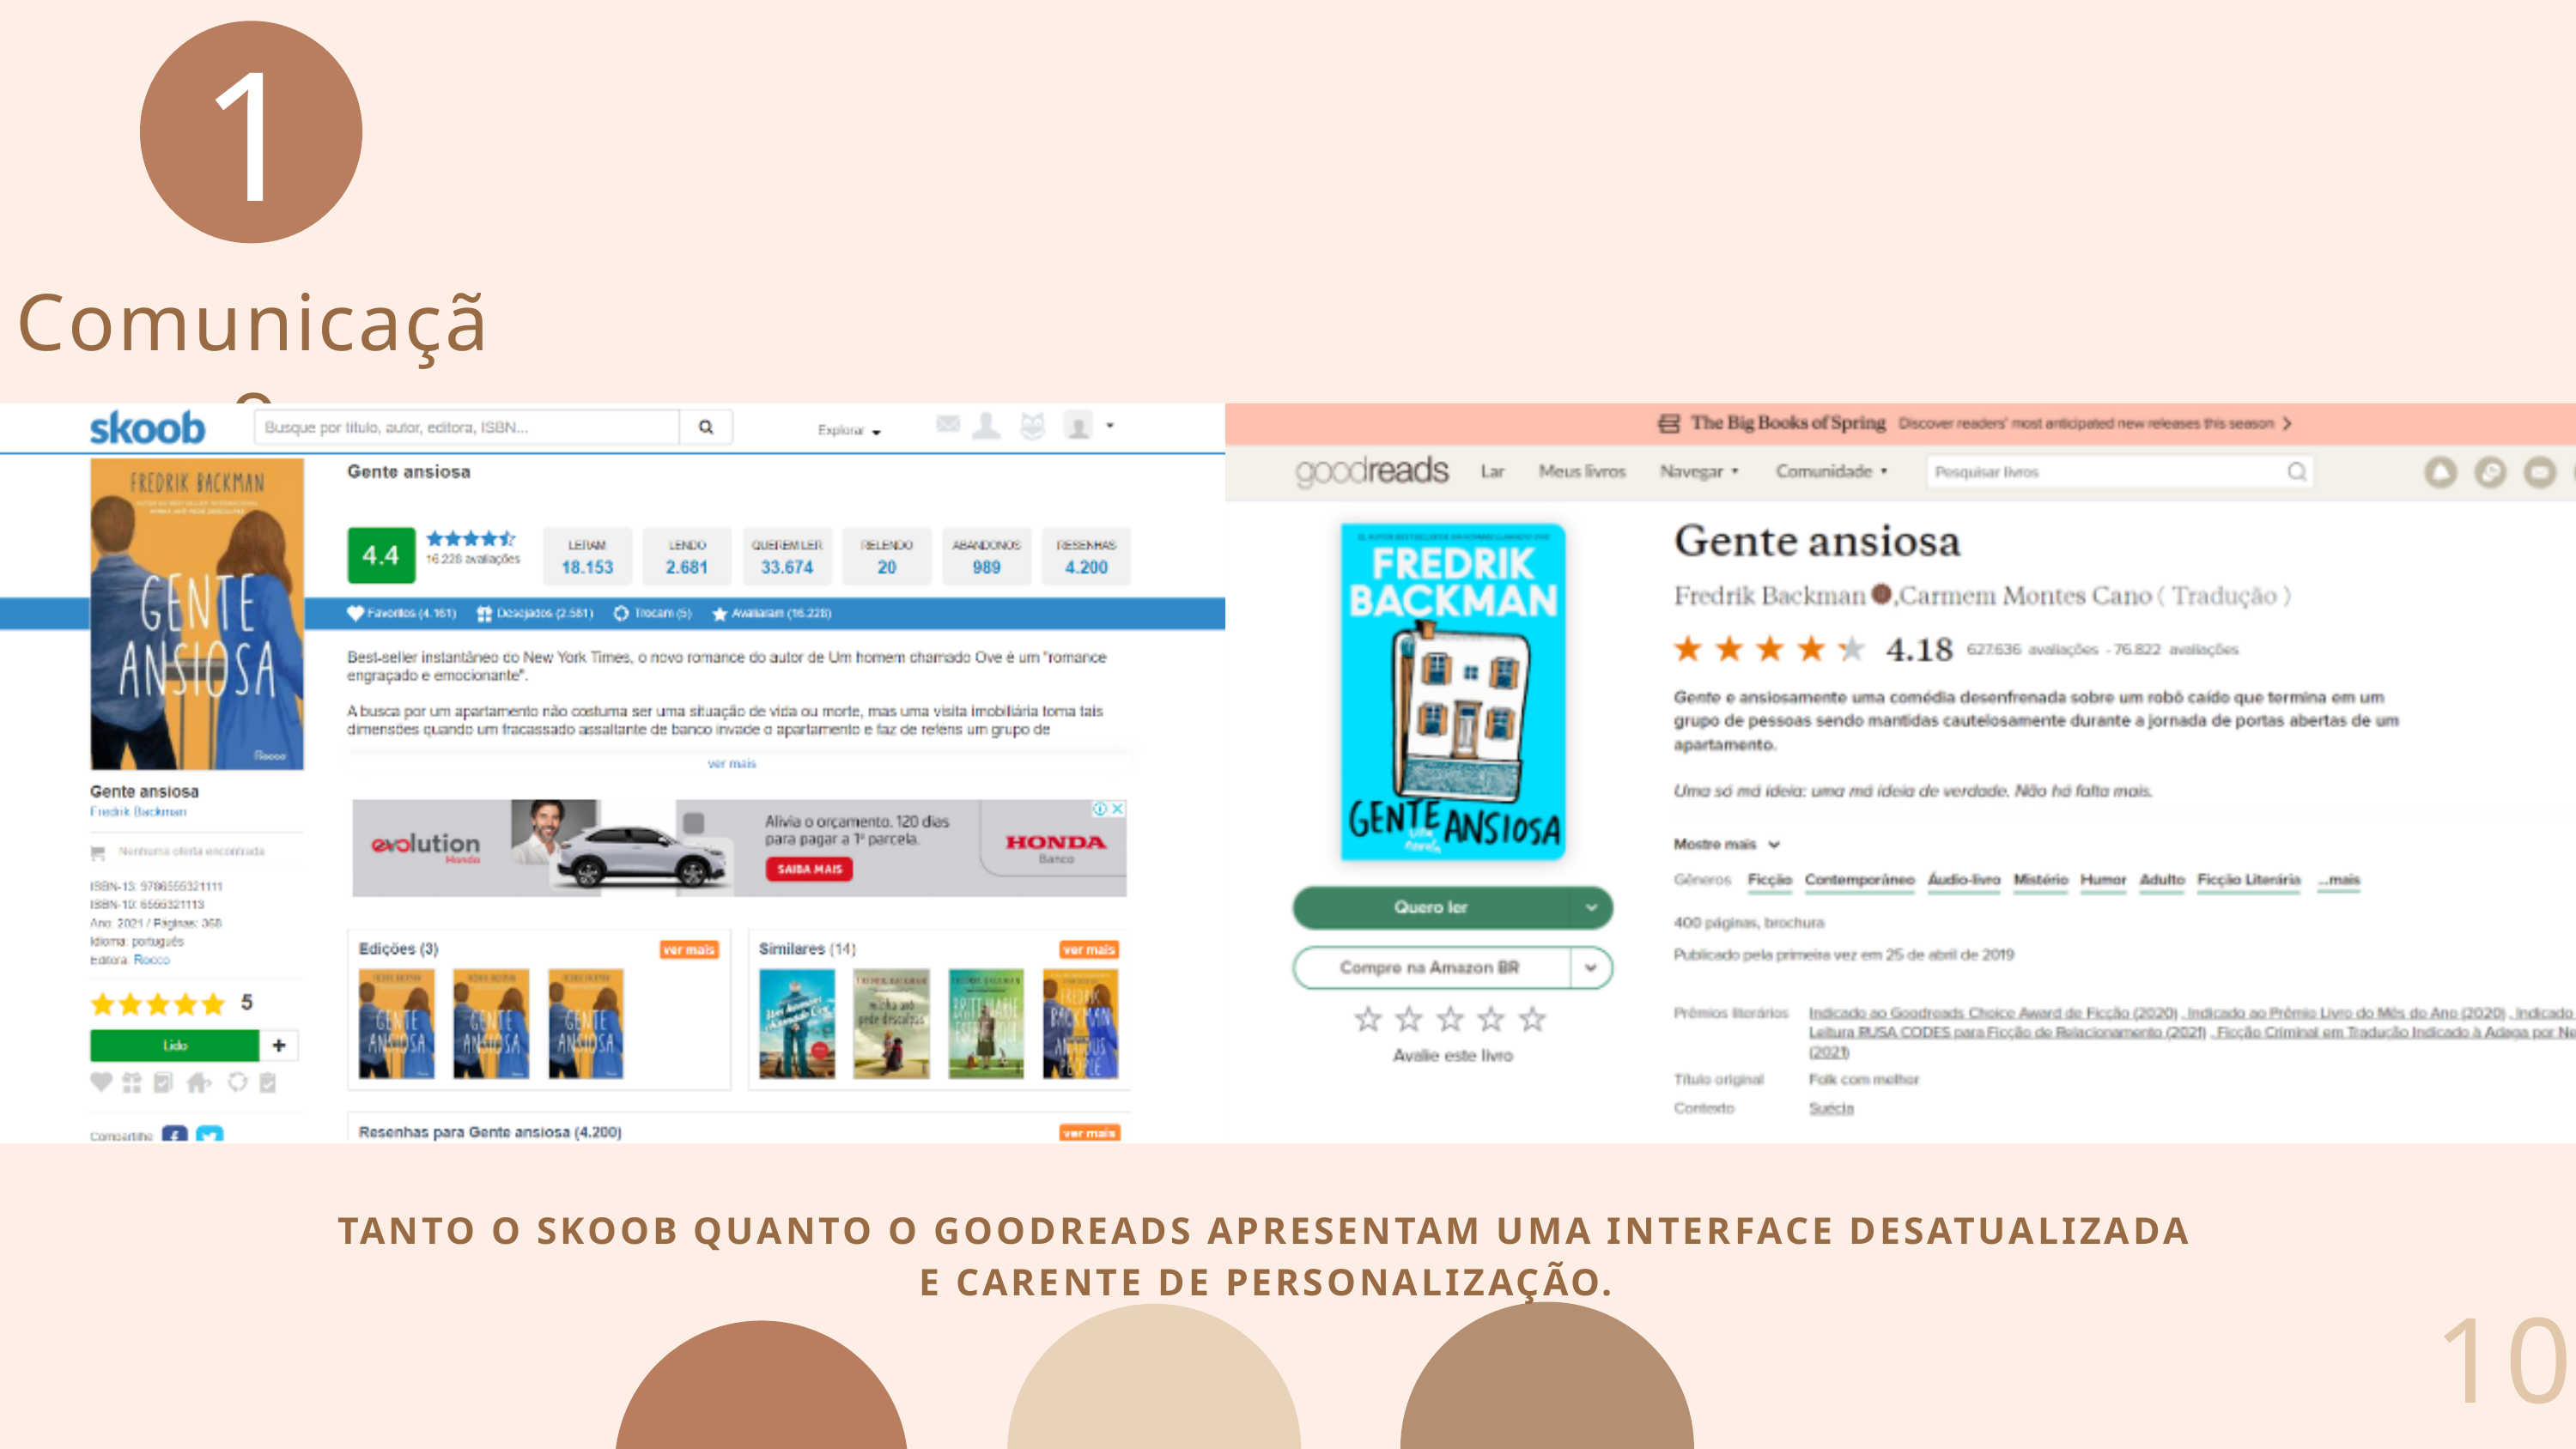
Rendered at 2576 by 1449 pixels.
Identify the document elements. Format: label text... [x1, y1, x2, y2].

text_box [139, 21, 363, 244]
text_box [0, 403, 1225, 1143]
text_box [614, 1320, 908, 1449]
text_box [1400, 1301, 1695, 1449]
text_box TANTO O SKOOB QUANTO O GOODREADS APRESENTAM UMA INTERFACE DESATUALIZADA E CARENTE DE PERSONALIZAÇÃO. [336, 1200, 2196, 1304]
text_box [1007, 1303, 1302, 1449]
text_box [1225, 403, 2576, 1143]
text_box Comunicação [0, 282, 509, 403]
text_box 10 [2431, 1299, 2576, 1427]
